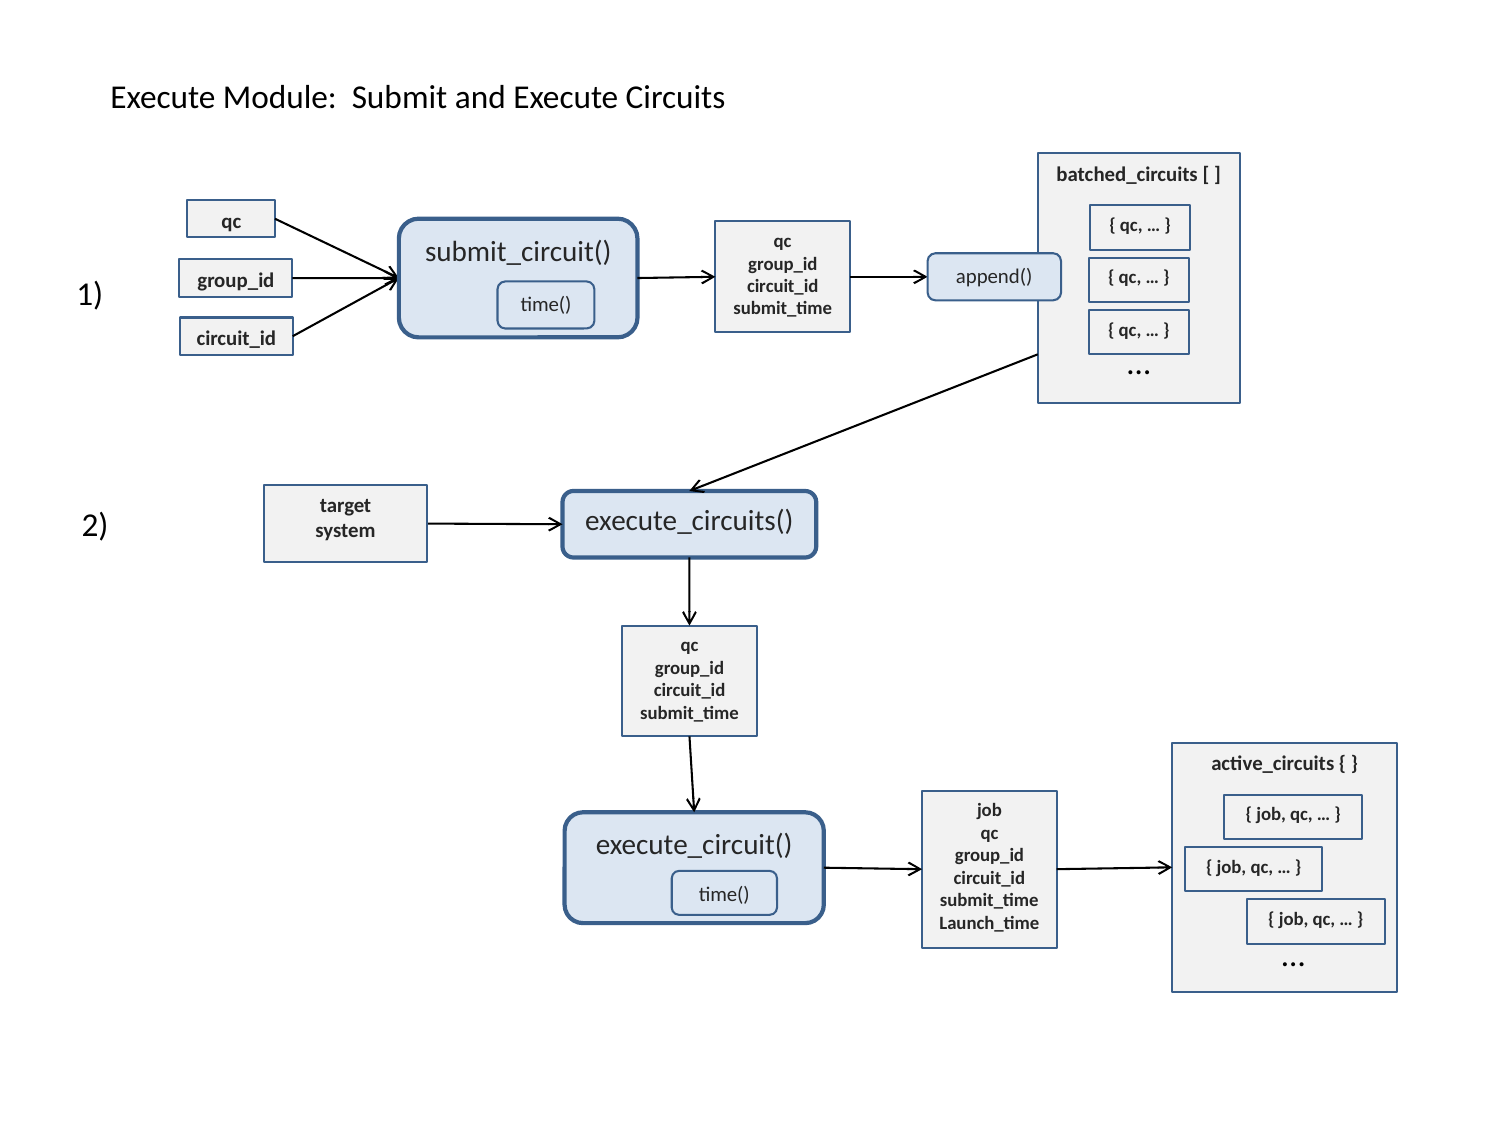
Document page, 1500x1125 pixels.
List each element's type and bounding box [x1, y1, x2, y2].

text_box [61, 68, 1398, 993]
